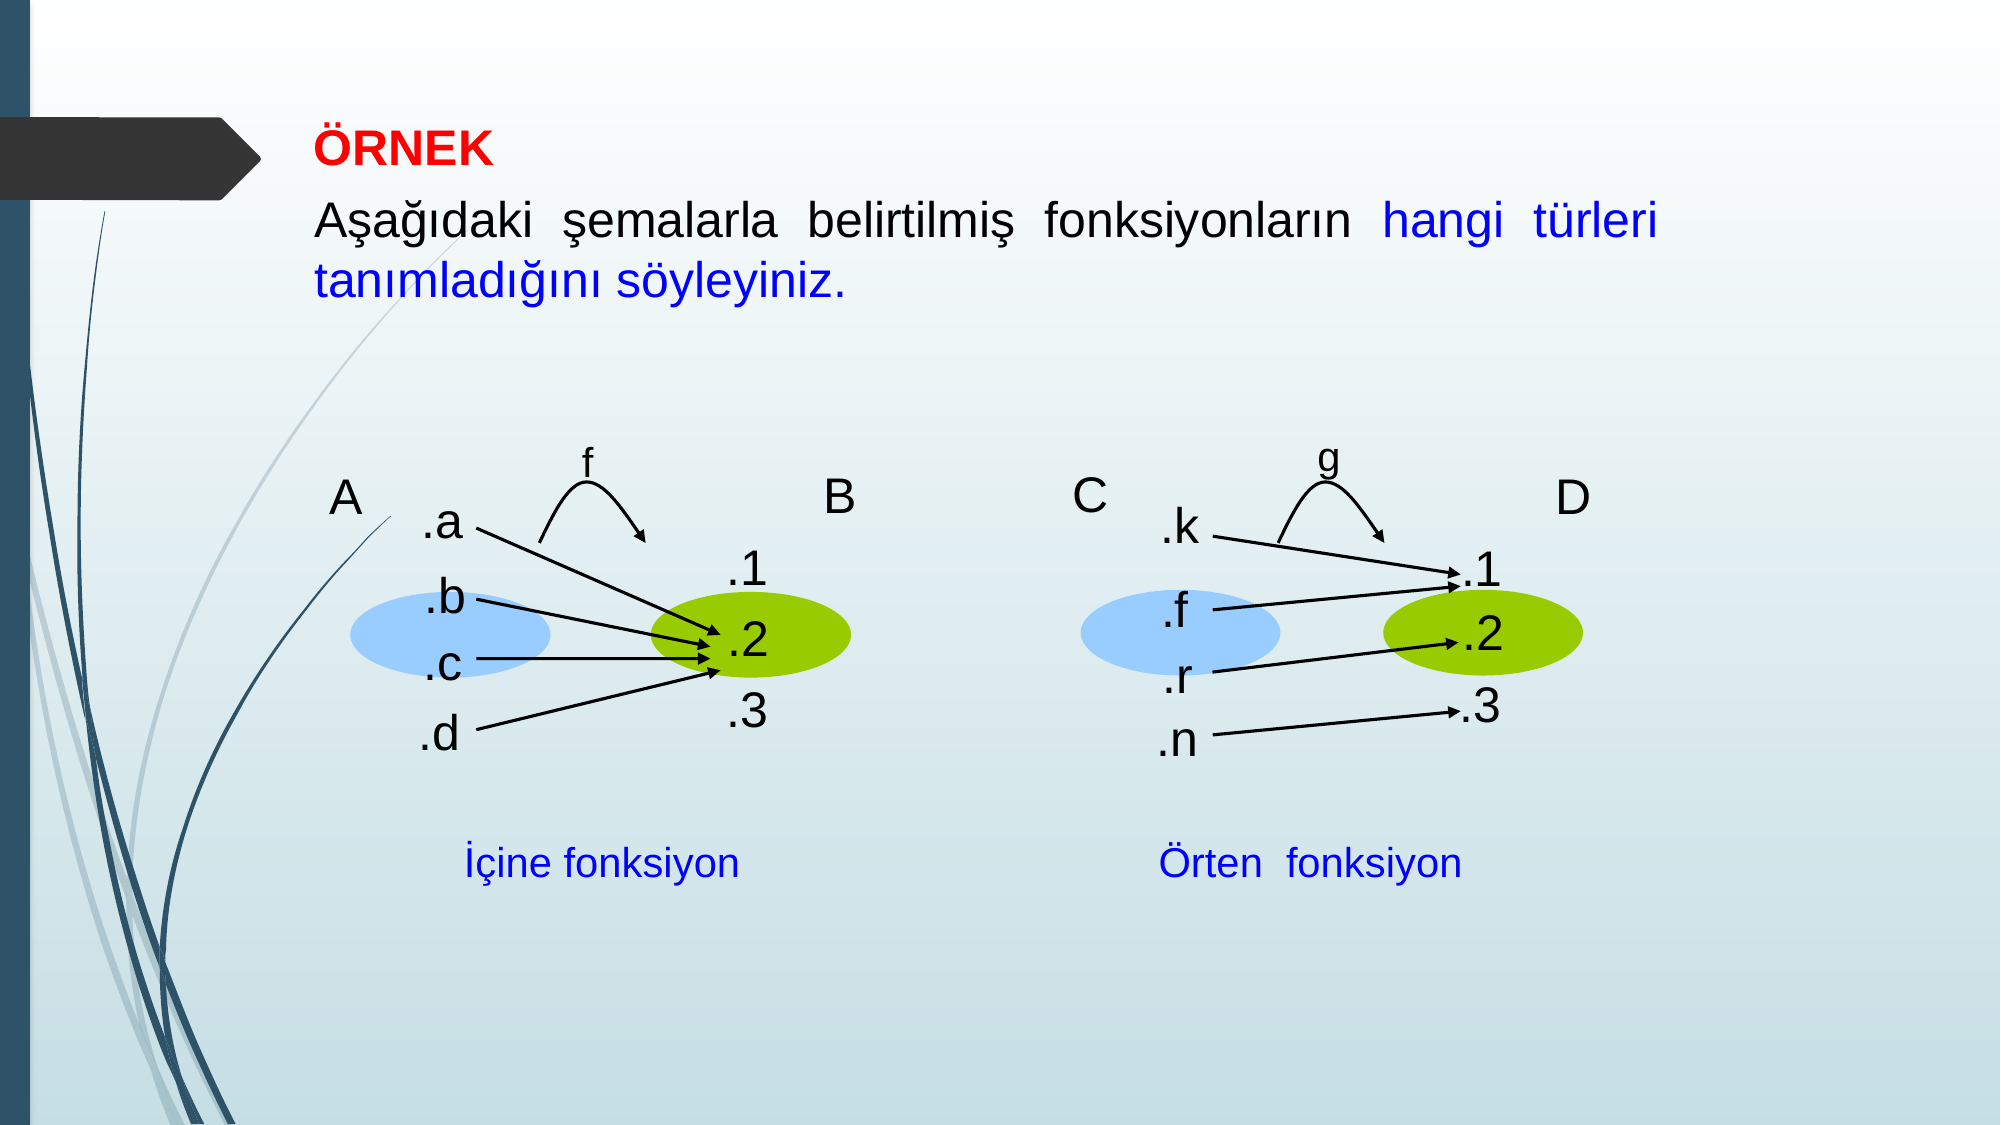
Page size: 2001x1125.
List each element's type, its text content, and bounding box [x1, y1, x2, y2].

text_box ÖRNEK [299, 108, 510, 183]
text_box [1023, 397, 1603, 775]
text_box İçine fonksiyon [449, 828, 756, 894]
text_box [279, 428, 871, 769]
text_box Örten fonksiyon [1143, 828, 1478, 894]
text_box Aşağıdaki şemalarla belirtilmiş fonksiyonların hangi türleri tanımladığını söyleyiniz. [299, 179, 1674, 315]
